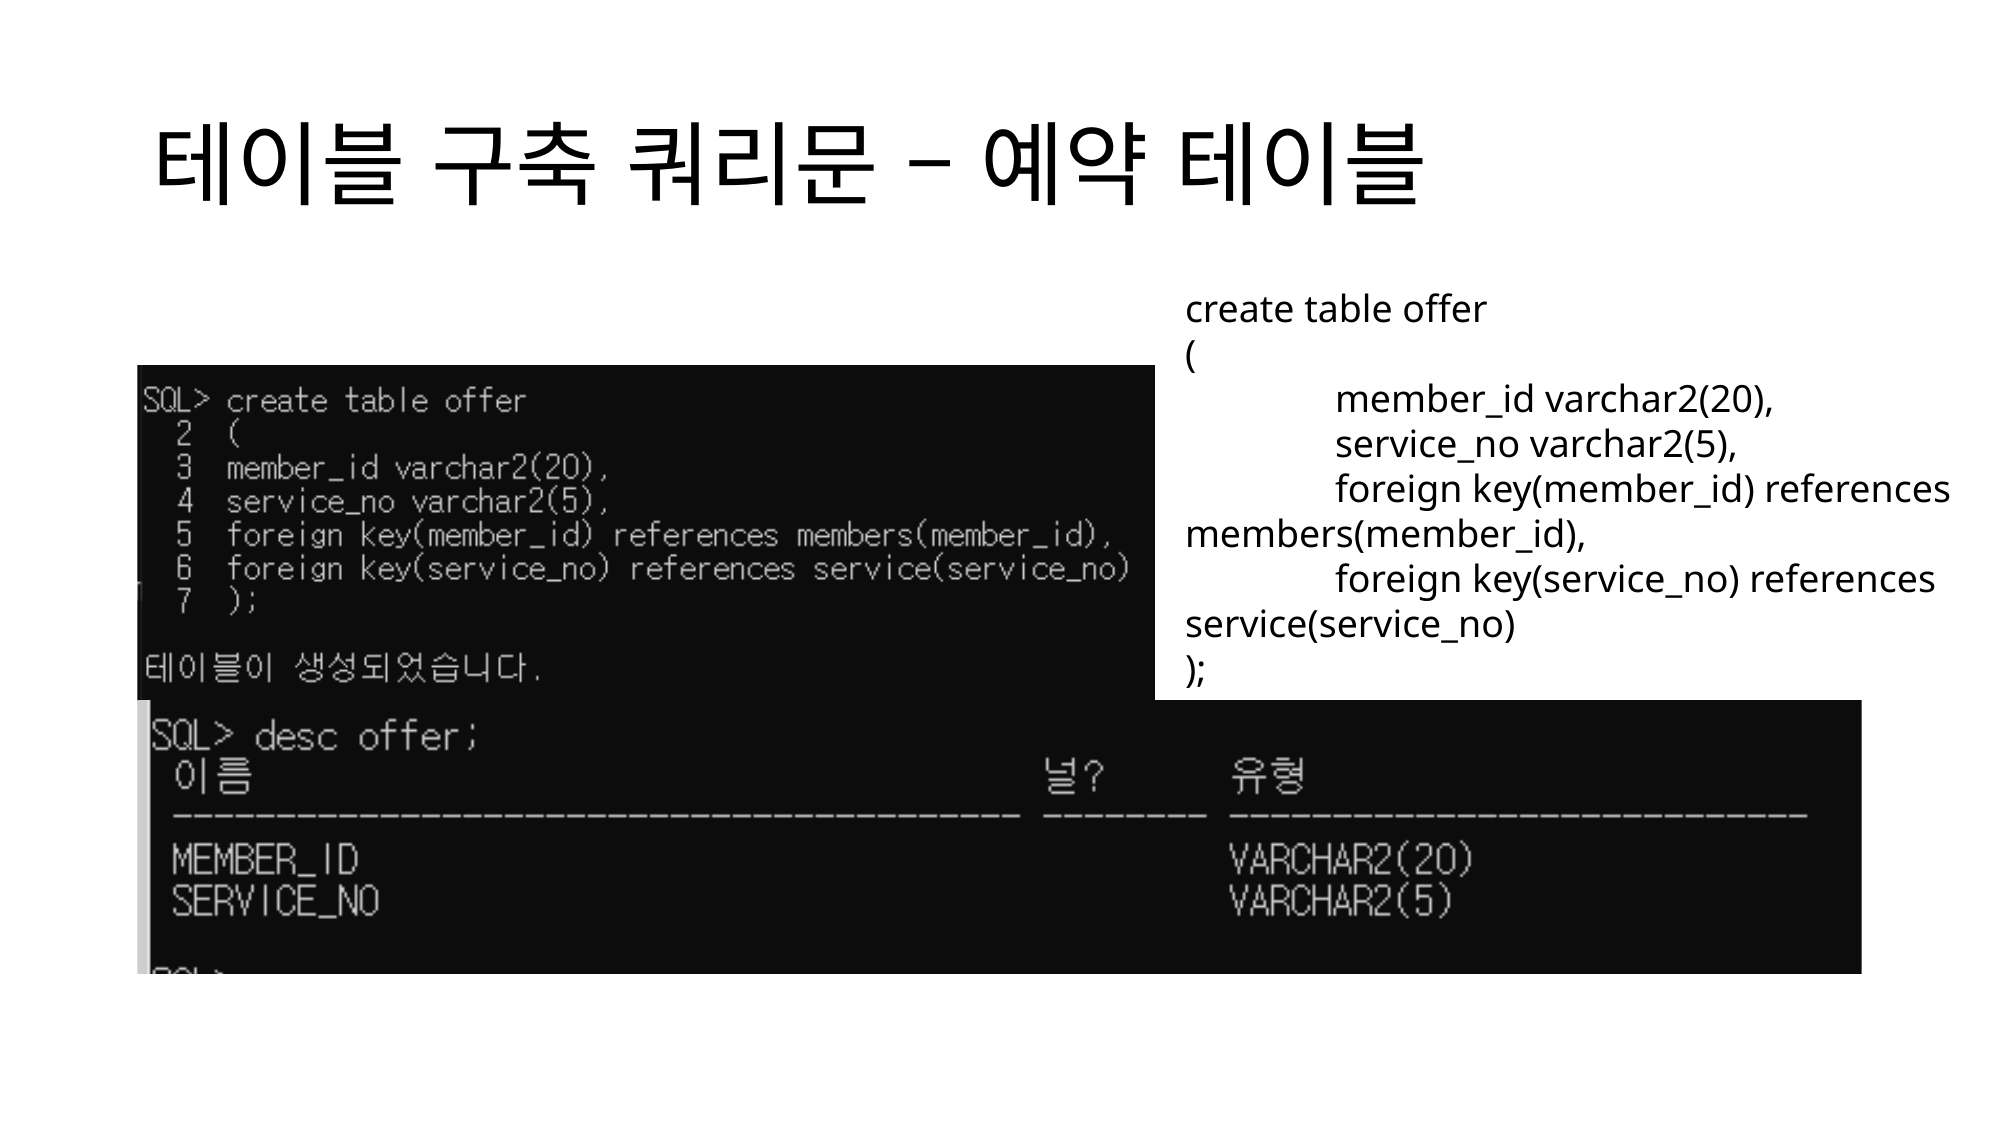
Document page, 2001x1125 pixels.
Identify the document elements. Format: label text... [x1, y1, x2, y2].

picture [137, 364, 1862, 974]
text_box create table offer ( member_id varchar2(20), service_no varchar2(5), foreign key(member_id) references members(member_id), foreign key(service_no) references service(service_no) ); [1170, 277, 2000, 697]
title 테이블 구축 쿼리문 – 예약 테이블 [137, 59, 1863, 278]
